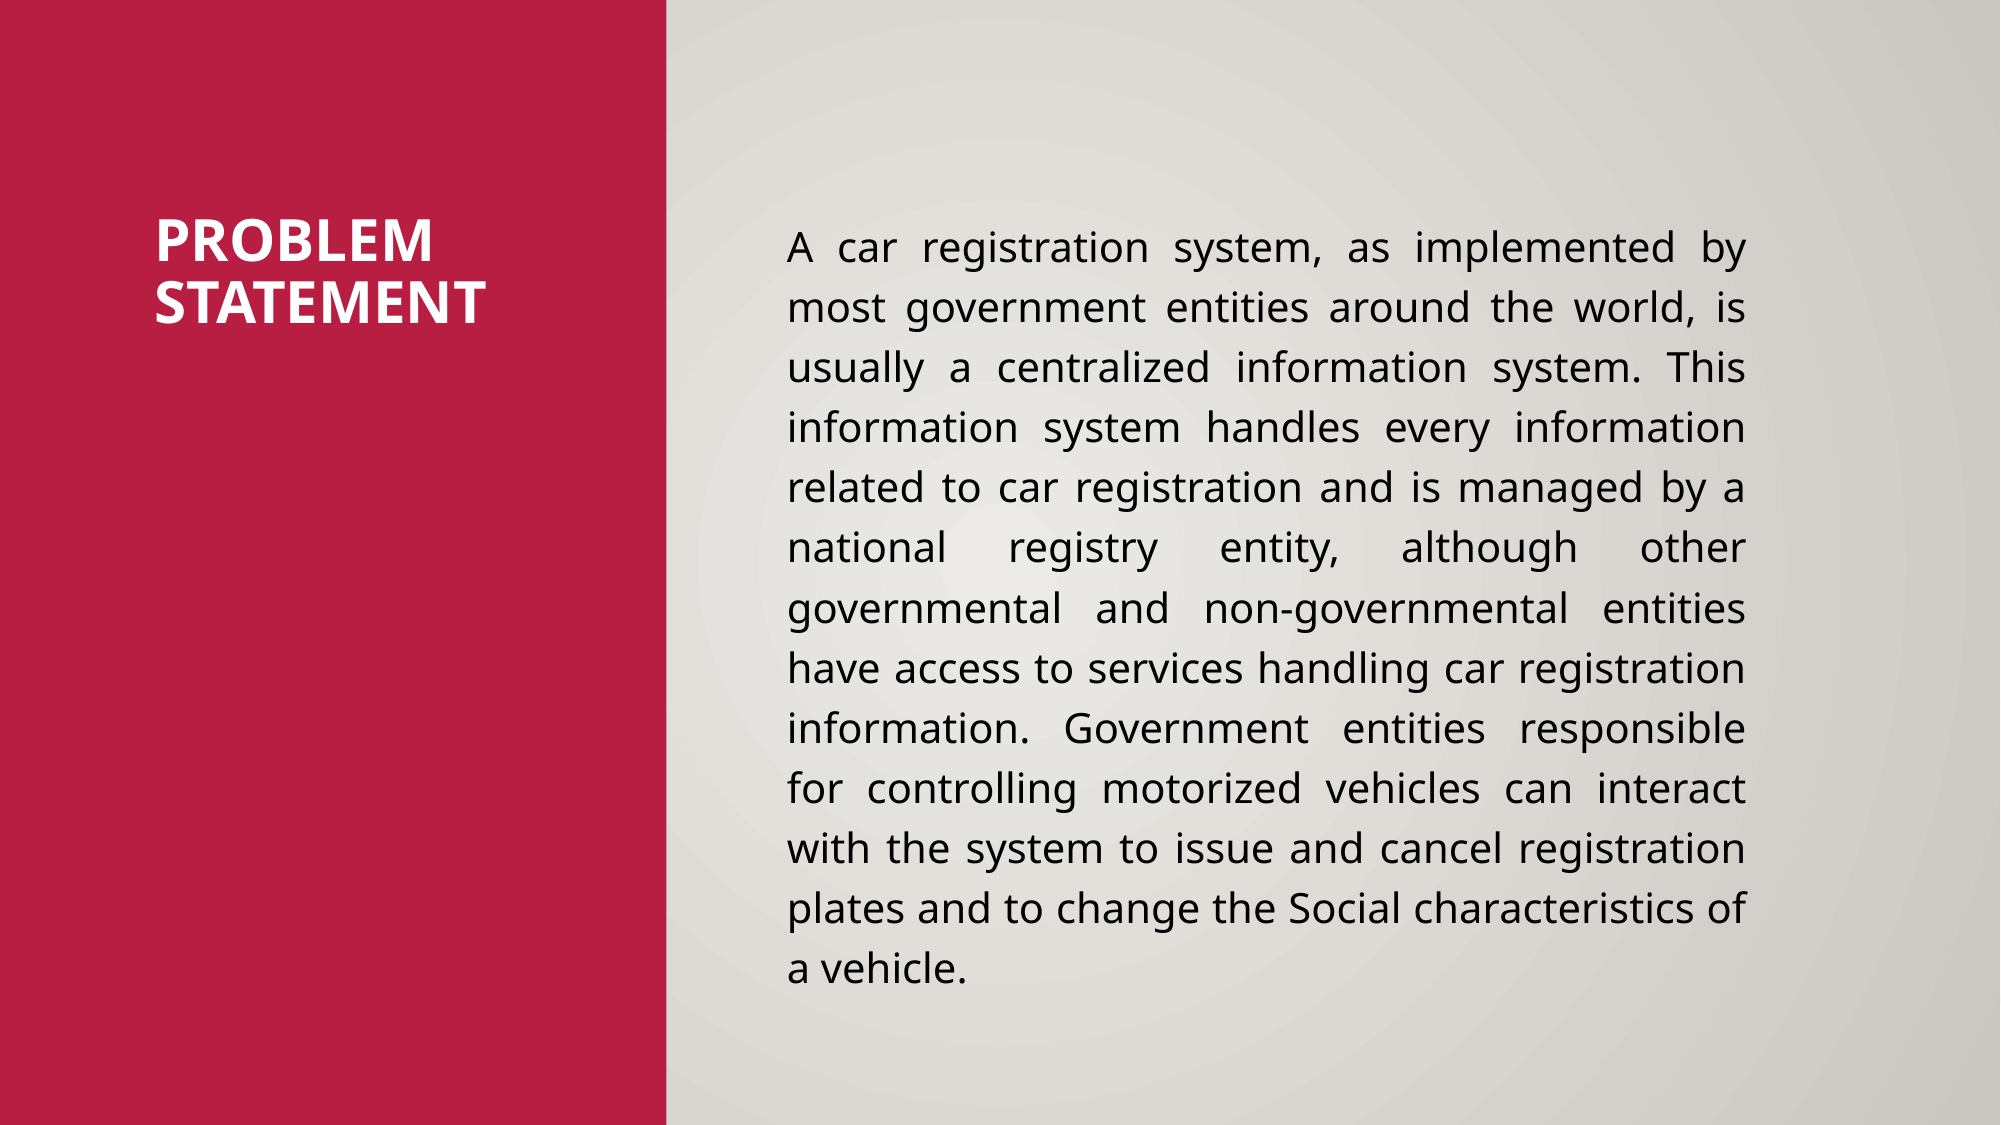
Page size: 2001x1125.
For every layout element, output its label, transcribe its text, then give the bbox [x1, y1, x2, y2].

text_box [0, 0, 668, 1125]
list A car registration system, as implemented by most government entities around the world, is usually a centralized information system. This information system handles every information related to car registration and is managed by a national registry entity, although other governmental and non-governmental entities have access to services handling car registration information. Government entities responsible for controlling motorized vehicles can interact with the system to issue and cancel registration plates and to change the Social characteristics of a vehicle. [771, 203, 1762, 1010]
text_box [668, 0, 2000, 1125]
title Problem Statement [139, 203, 587, 956]
